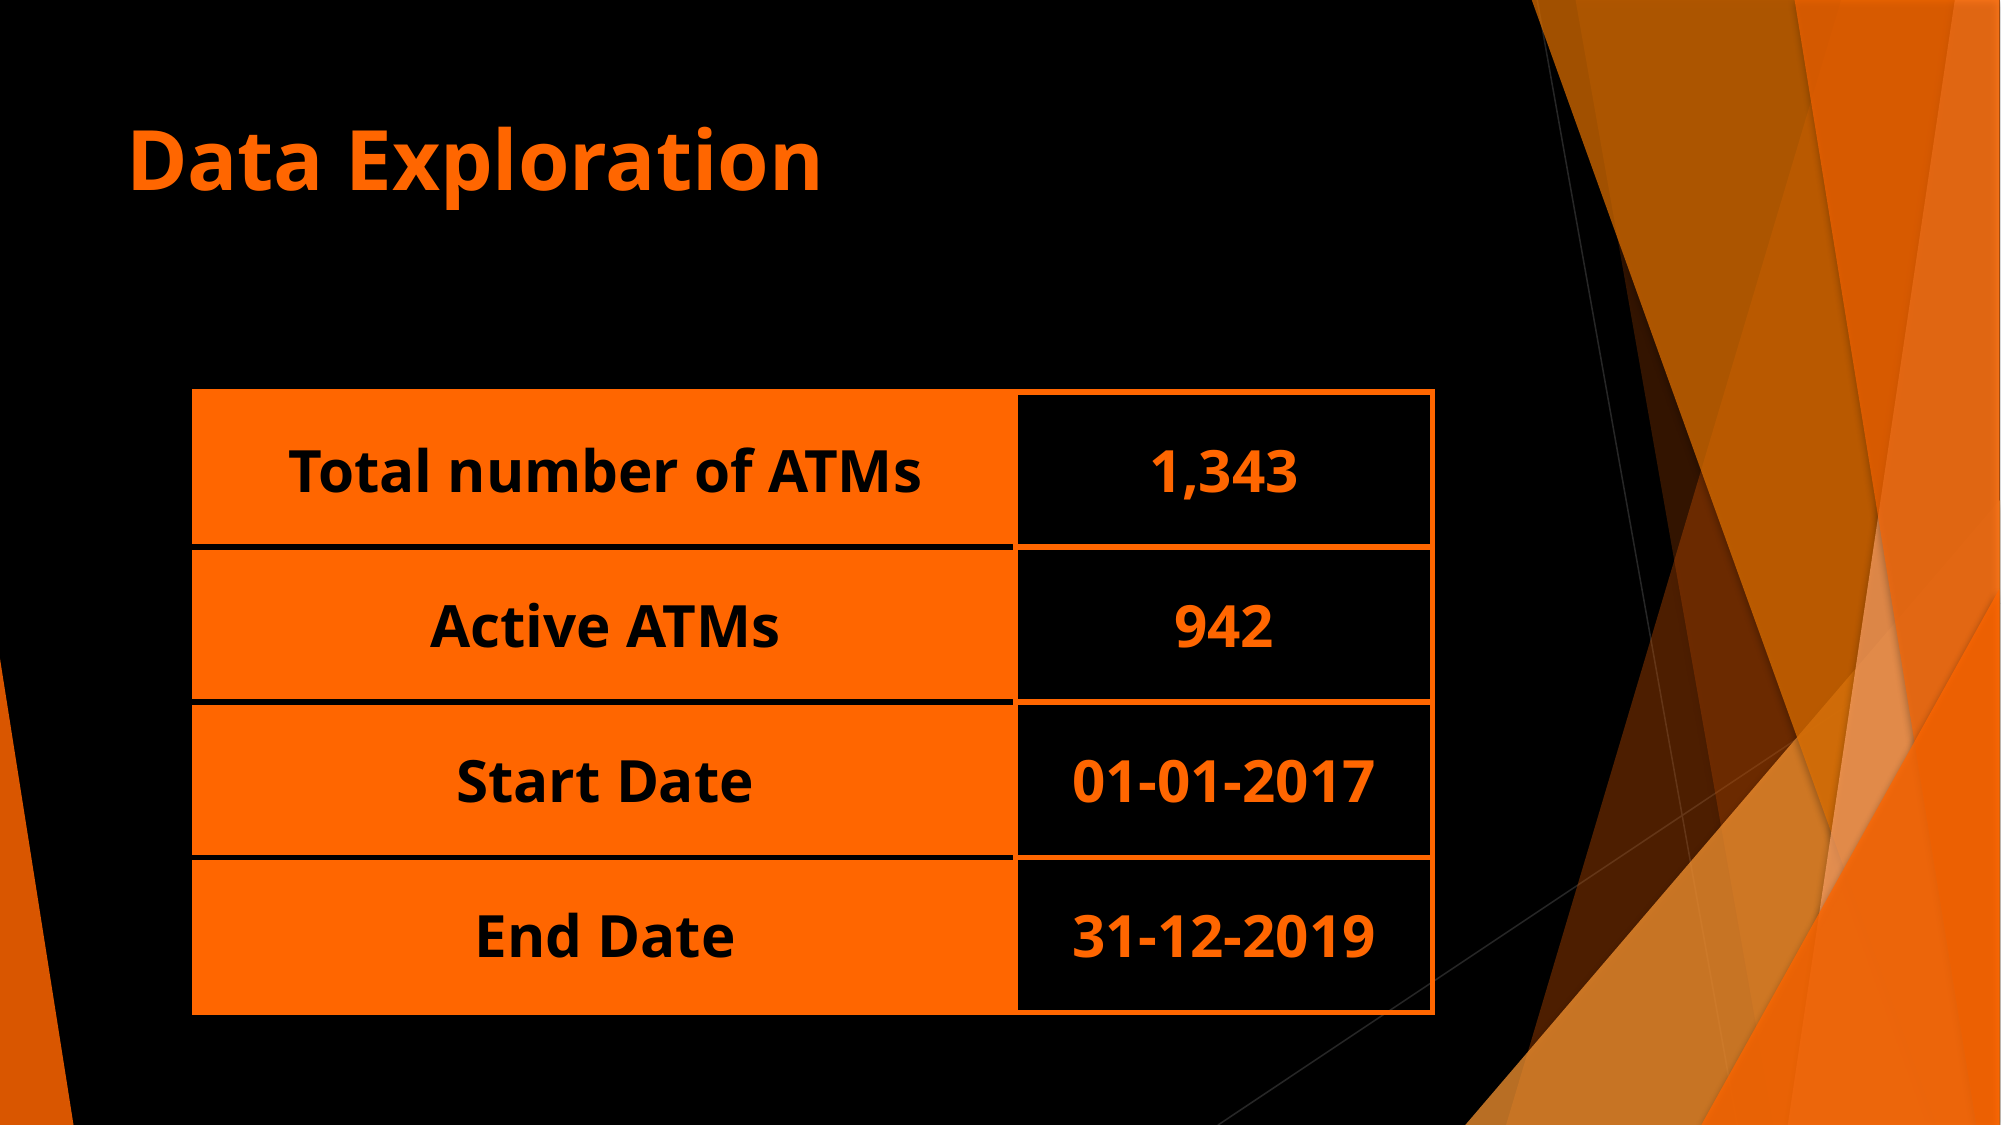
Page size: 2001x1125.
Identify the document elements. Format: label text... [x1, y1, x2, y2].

table_header Total number of ATMs [198, 395, 1013, 544]
table_cell Start Date [198, 705, 1013, 855]
title Data Exploration [111, 99, 1522, 317]
table_cell 31-12-2019 [1018, 860, 1430, 1010]
table_cell 942 [1018, 550, 1430, 699]
table_cell Active ATMs [198, 550, 1013, 699]
table_cell 01-01-2017 [1018, 705, 1430, 855]
table_cell End Date [198, 860, 1013, 1010]
table_header 1,343 [1018, 395, 1430, 544]
